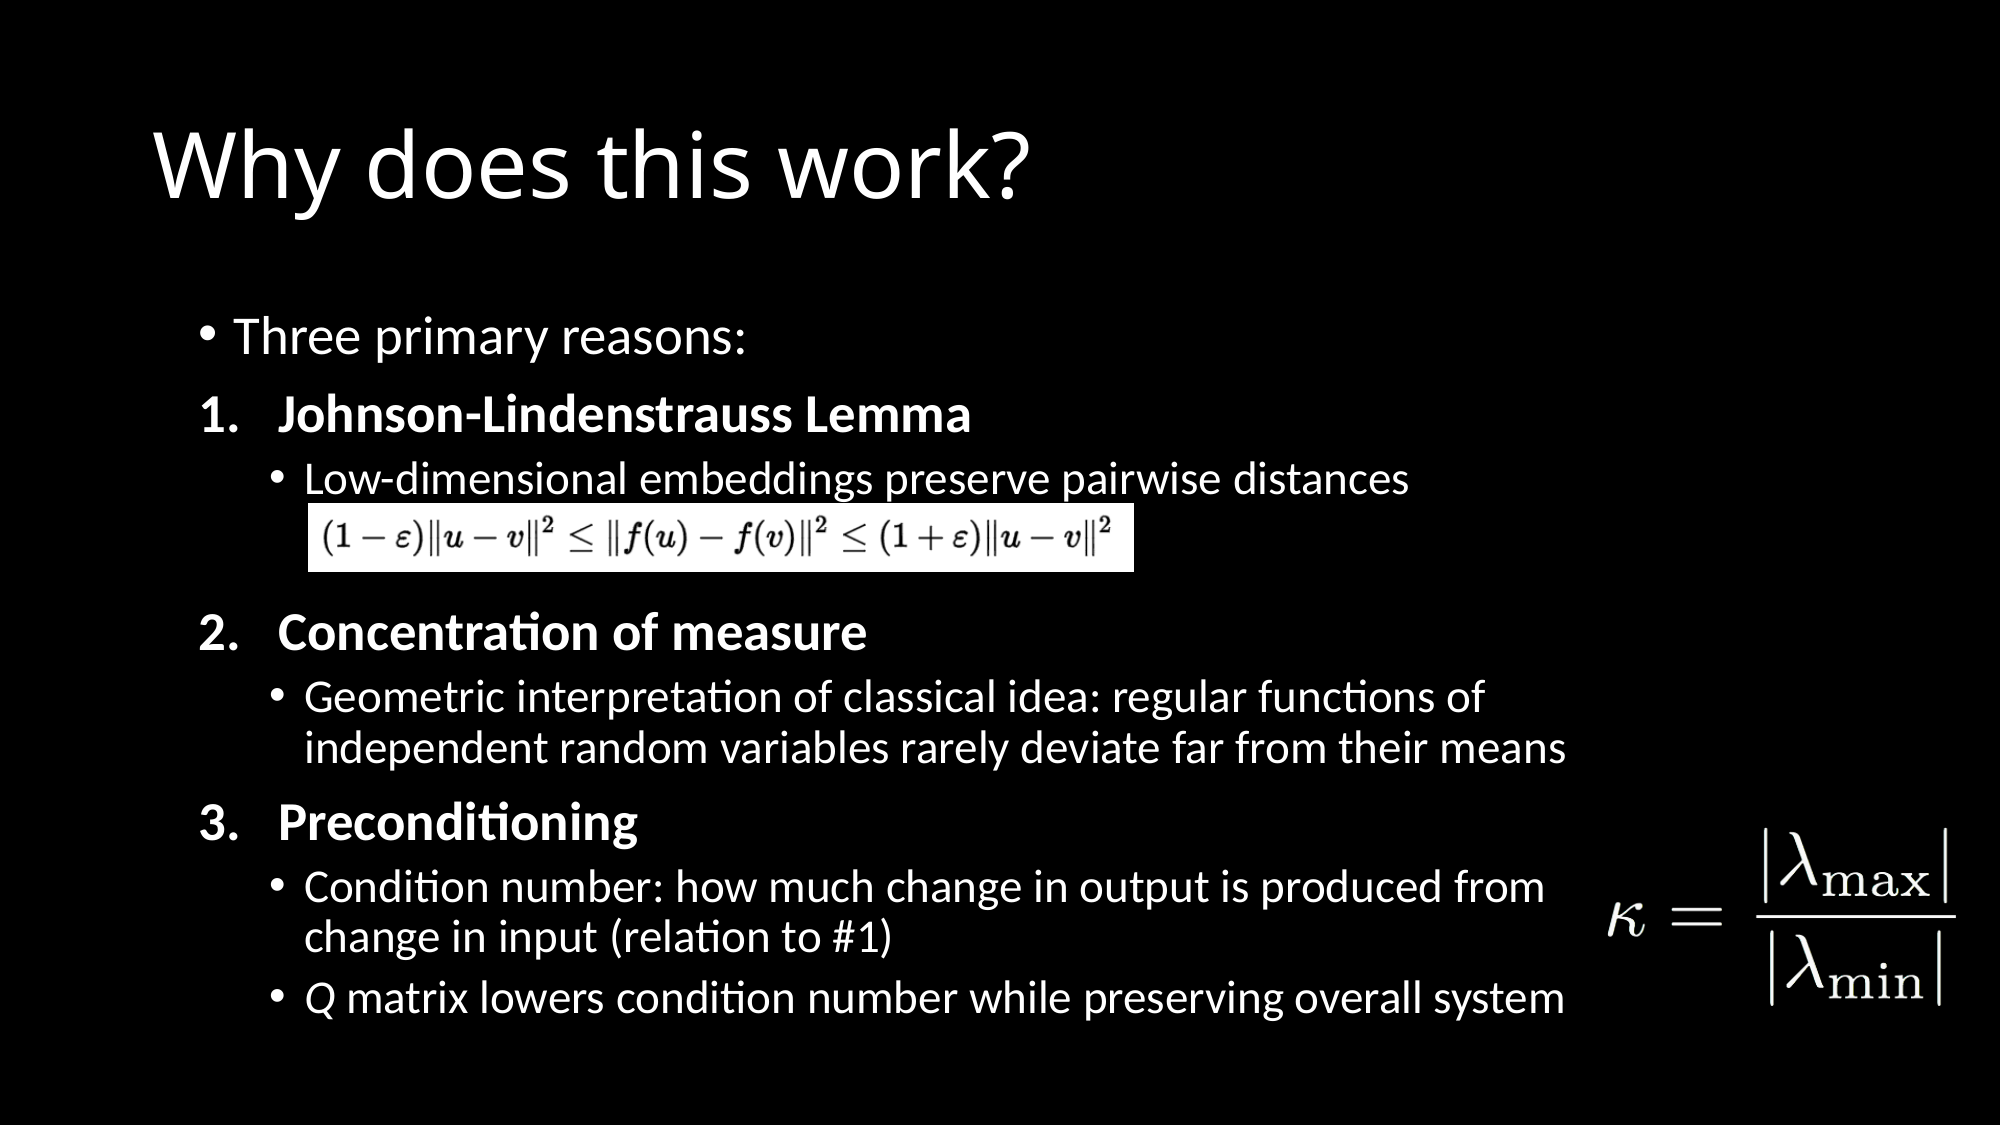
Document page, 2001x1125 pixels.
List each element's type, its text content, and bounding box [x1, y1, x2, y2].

list Three primary reasons: Johnson-Lindenstrauss Lemma Low-dimensional embeddings preserve pairwise distances Concentration of measure Geometric interpretation of classical idea: regular functions of independent random variables rarely deviate far from their means Preconditioning Condition number: how much change in output is produced from change in input (relation to #1) Q matrix lowers condition number while preserving overall system [183, 299, 1608, 1125]
title Why does this work? [137, 59, 1863, 278]
picture [1607, 827, 1958, 1007]
picture [307, 503, 1134, 572]
